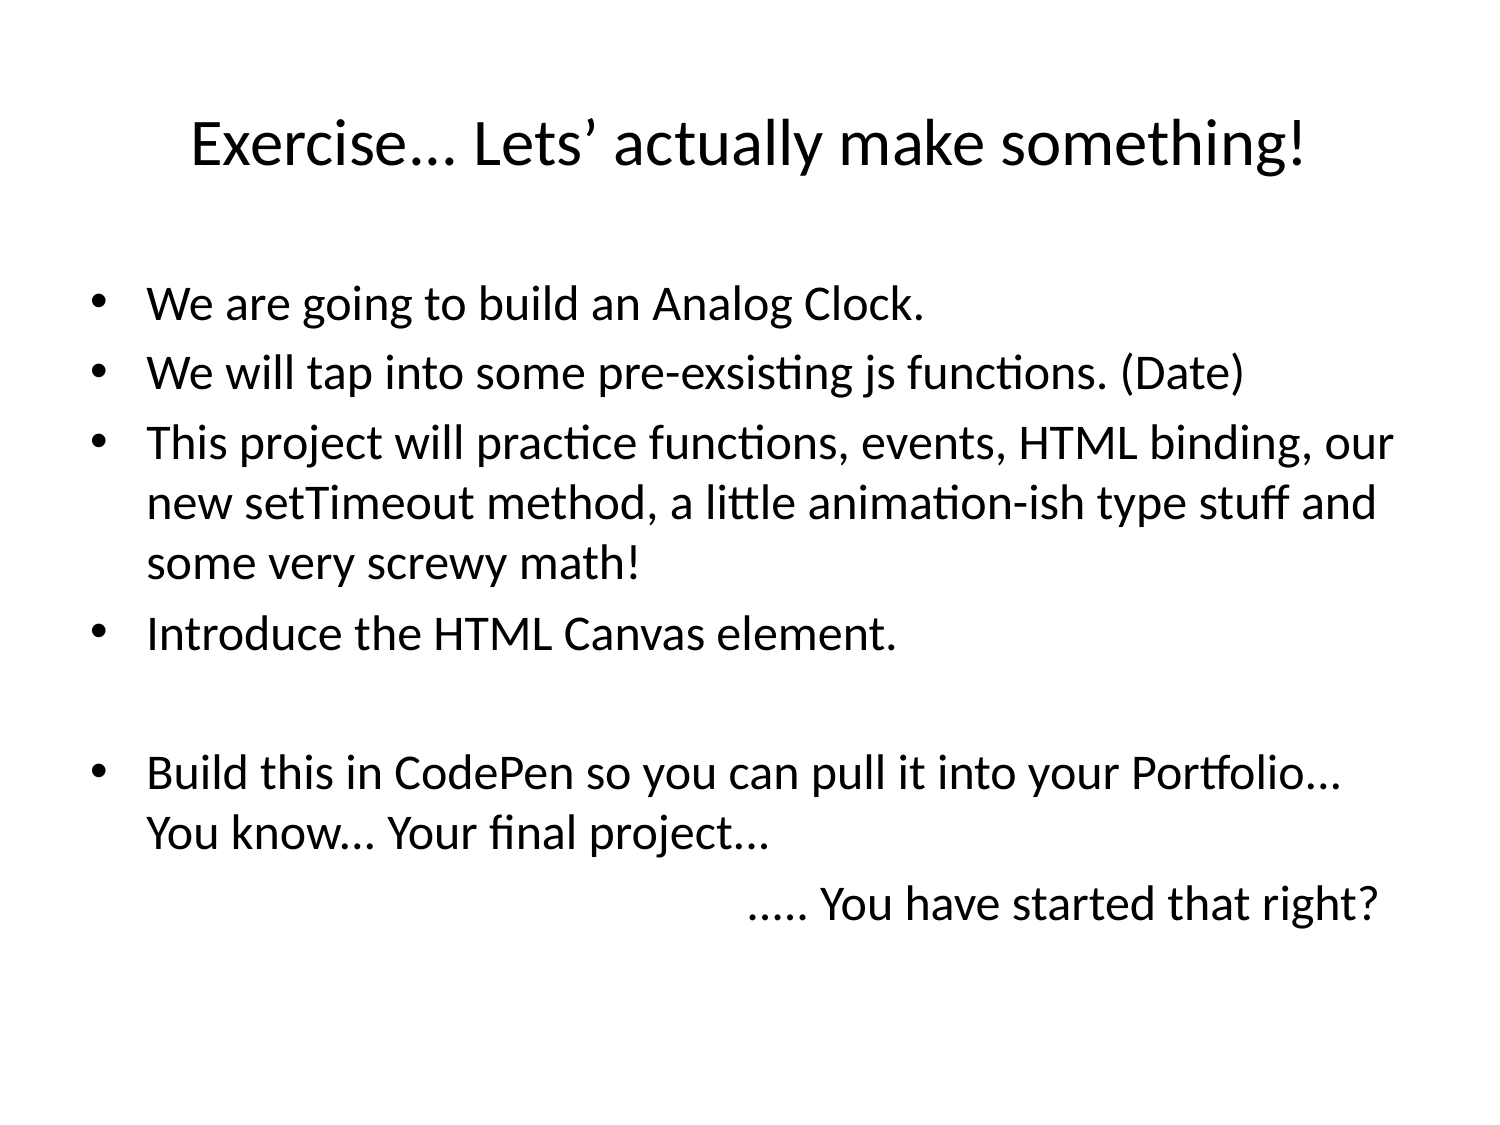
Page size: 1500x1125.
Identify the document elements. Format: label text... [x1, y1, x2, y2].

title Exercise... Lets’ actually make something! [75, 45, 1425, 233]
list We are going to build an Analog Clock. We will tap into some pre-exsisting js functions. (Date) This project will practice functions, events, HTML binding, our new setTimeout method, a little animation-ish type stuff and some very screwy math! Introduce the HTML Canvas element. Build this in CodePen so you can pull it into your Portfolio... You know... Your final project... ..... You have started that right? [75, 262, 1425, 1005]
